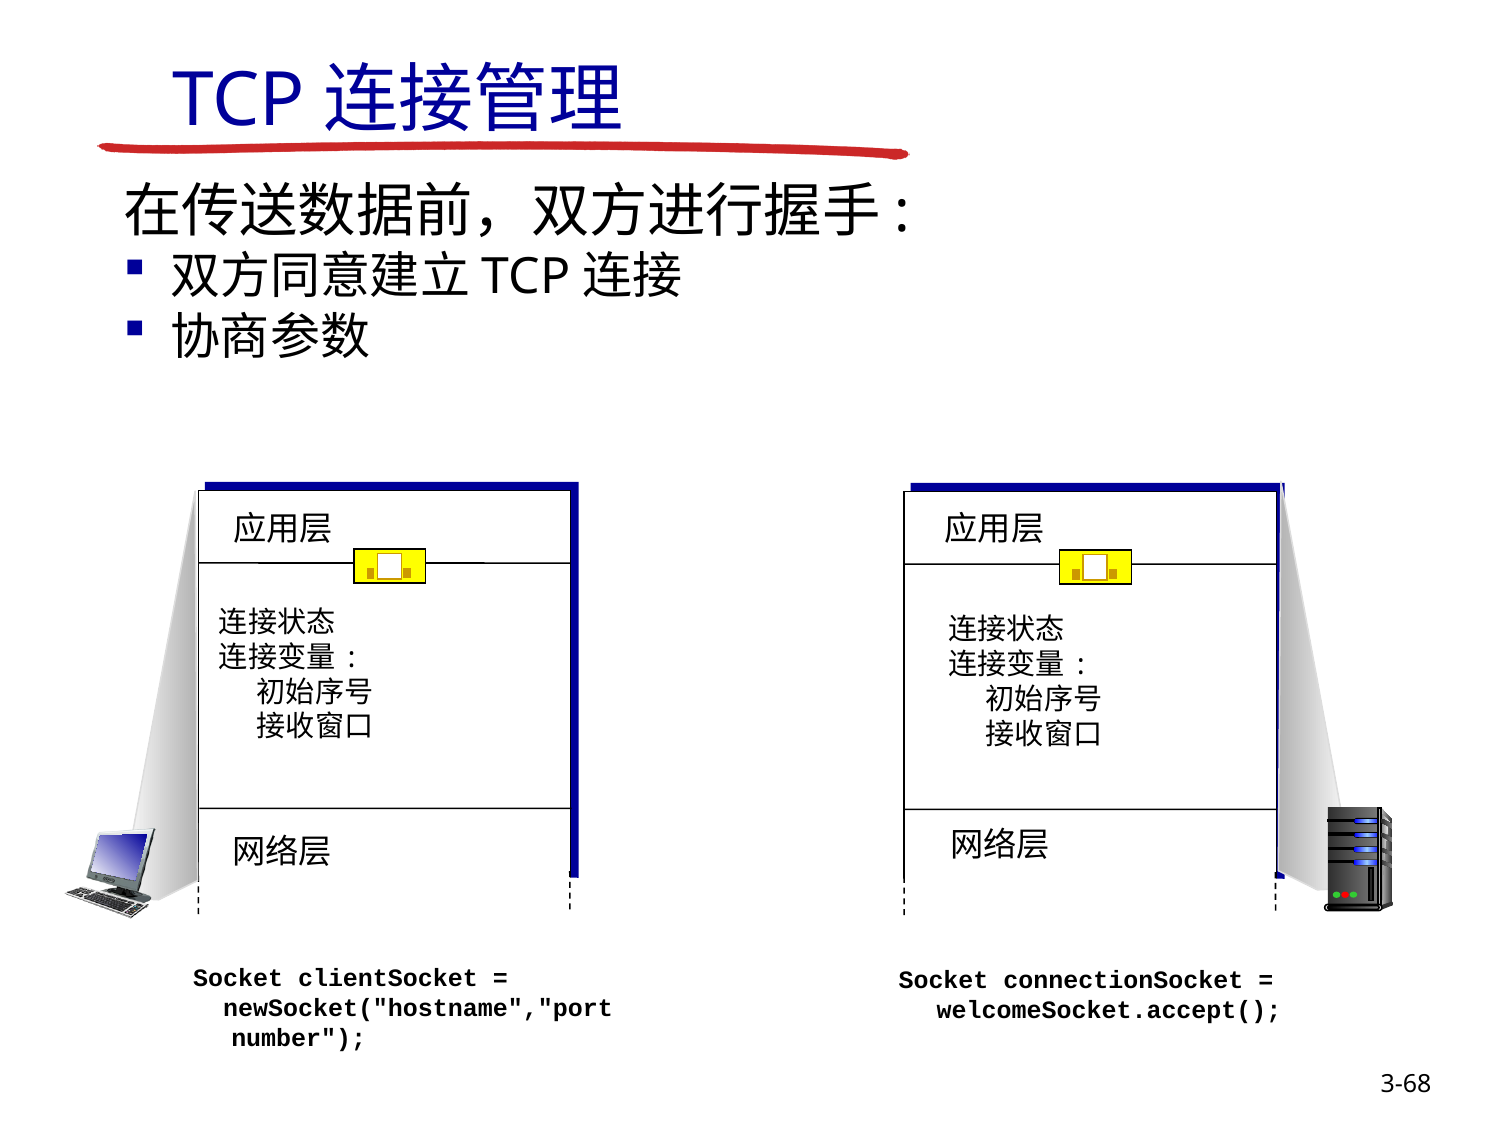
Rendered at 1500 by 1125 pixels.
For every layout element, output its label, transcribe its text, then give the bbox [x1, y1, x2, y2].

text_box 应用层 [218, 499, 349, 555]
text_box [1324, 807, 1394, 911]
list 在传送数据前，双方进行握手: 双方同意建立TCP连接 协商参数 [108, 176, 1476, 535]
text_box [904, 491, 1277, 564]
text_box 网络层 [935, 828, 1065, 871]
text_box [899, 878, 1283, 909]
text_box 连接状态 连接变量: 初始序号 接收窗口 [933, 603, 1317, 828]
picture [93, 136, 920, 166]
slide_number 3-68 [1365, 1060, 1477, 1106]
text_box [1059, 549, 1132, 585]
text_box [193, 877, 577, 908]
text_box [1277, 828, 1285, 879]
text_box Socket connectionSocket = welcomeSocket.accept(); [883, 956, 1359, 1031]
text_box [134, 491, 198, 898]
text_box 应用层 [929, 499, 1060, 555]
text_box 连接状态 连接变量: 初始序号 接收窗口 [204, 595, 588, 820]
text_box [904, 565, 1277, 878]
text_box [198, 535, 348, 562]
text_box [353, 548, 426, 584]
text_box [910, 482, 1280, 603]
text_box [1280, 481, 1304, 603]
text_box [571, 535, 579, 595]
text_box [349, 535, 571, 563]
text_box [1278, 678, 1341, 890]
text_box [198, 563, 571, 877]
text_box Socket clientSocket = newSocket("hostname","port number"); [178, 953, 654, 1059]
text_box 网络层 [217, 822, 347, 877]
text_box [42, 824, 158, 926]
title TCP连接管理 [157, 20, 1433, 170]
text_box [571, 820, 579, 878]
